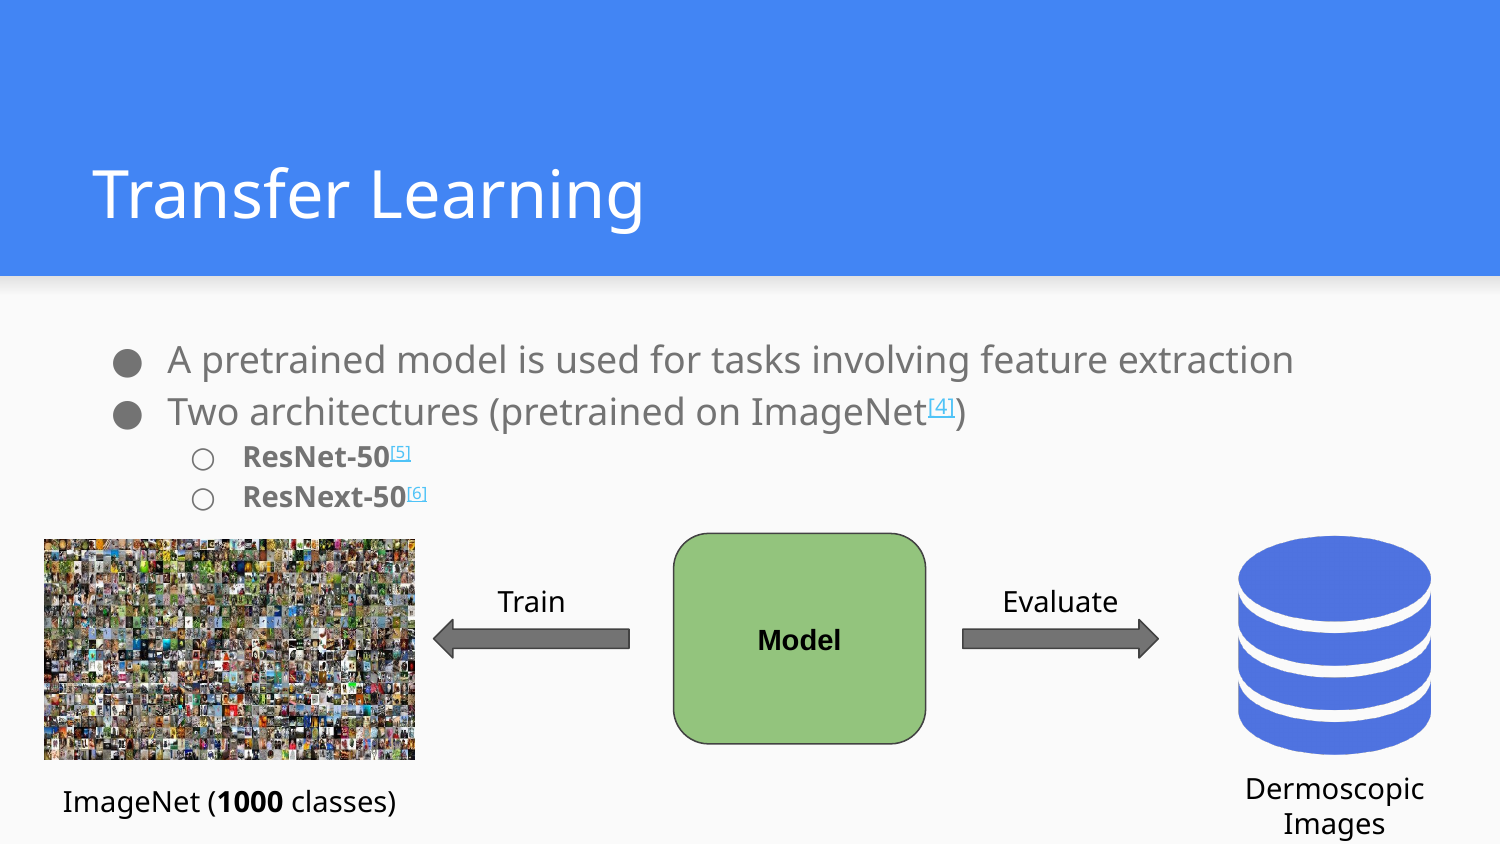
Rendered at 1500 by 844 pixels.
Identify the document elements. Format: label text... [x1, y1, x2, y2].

text_box Model [673, 533, 926, 744]
text_box Dermoscopic Images [1208, 755, 1461, 795]
list A pretrained model is used for tasks involving feature extraction Two architectures (pretrained on ImageNet[4]) ResNet-50[5] ResNext-50[6] [77, 314, 1427, 760]
text_box ImageNet (1000 classes) [44, 768, 415, 807]
text_box [962, 619, 1159, 658]
picture [44, 538, 415, 760]
picture [1219, 533, 1451, 765]
text_box Evaluate [980, 568, 1141, 607]
title Transfer Learning [77, 121, 1427, 248]
text_box Train [452, 568, 612, 607]
text_box [433, 619, 629, 658]
